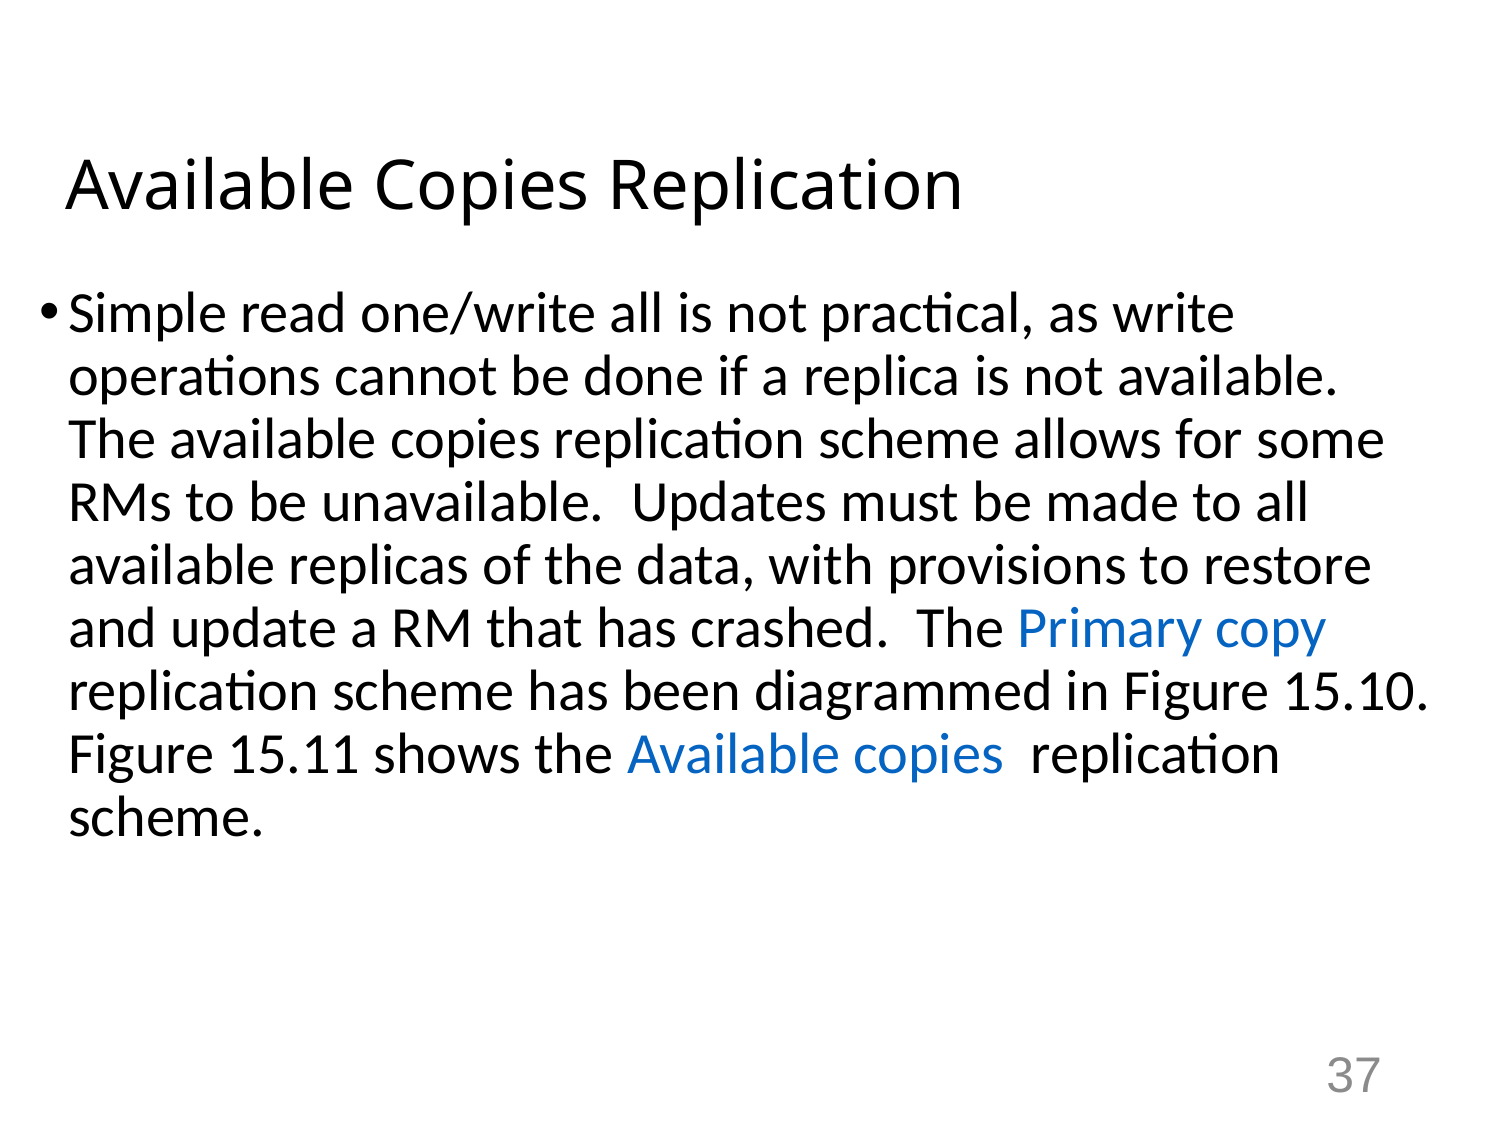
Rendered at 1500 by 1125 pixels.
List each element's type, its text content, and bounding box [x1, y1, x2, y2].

title Available Copies Replication [50, 125, 1248, 250]
slide_number 37 [1059, 1042, 1397, 1103]
list Simple read one/write all is not practical, as write operations cannot be done if a replica is not available. The available copies replication scheme allows for some RMs to be unavailable. Updates must be made to all available replicas of the data, with provisions to restore and update a RM that has crashed. The Primary copy replication scheme has been diagrammed in Figure 15.10. Figure 15.11 shows the Available copies replication scheme. [24, 275, 1463, 1000]
